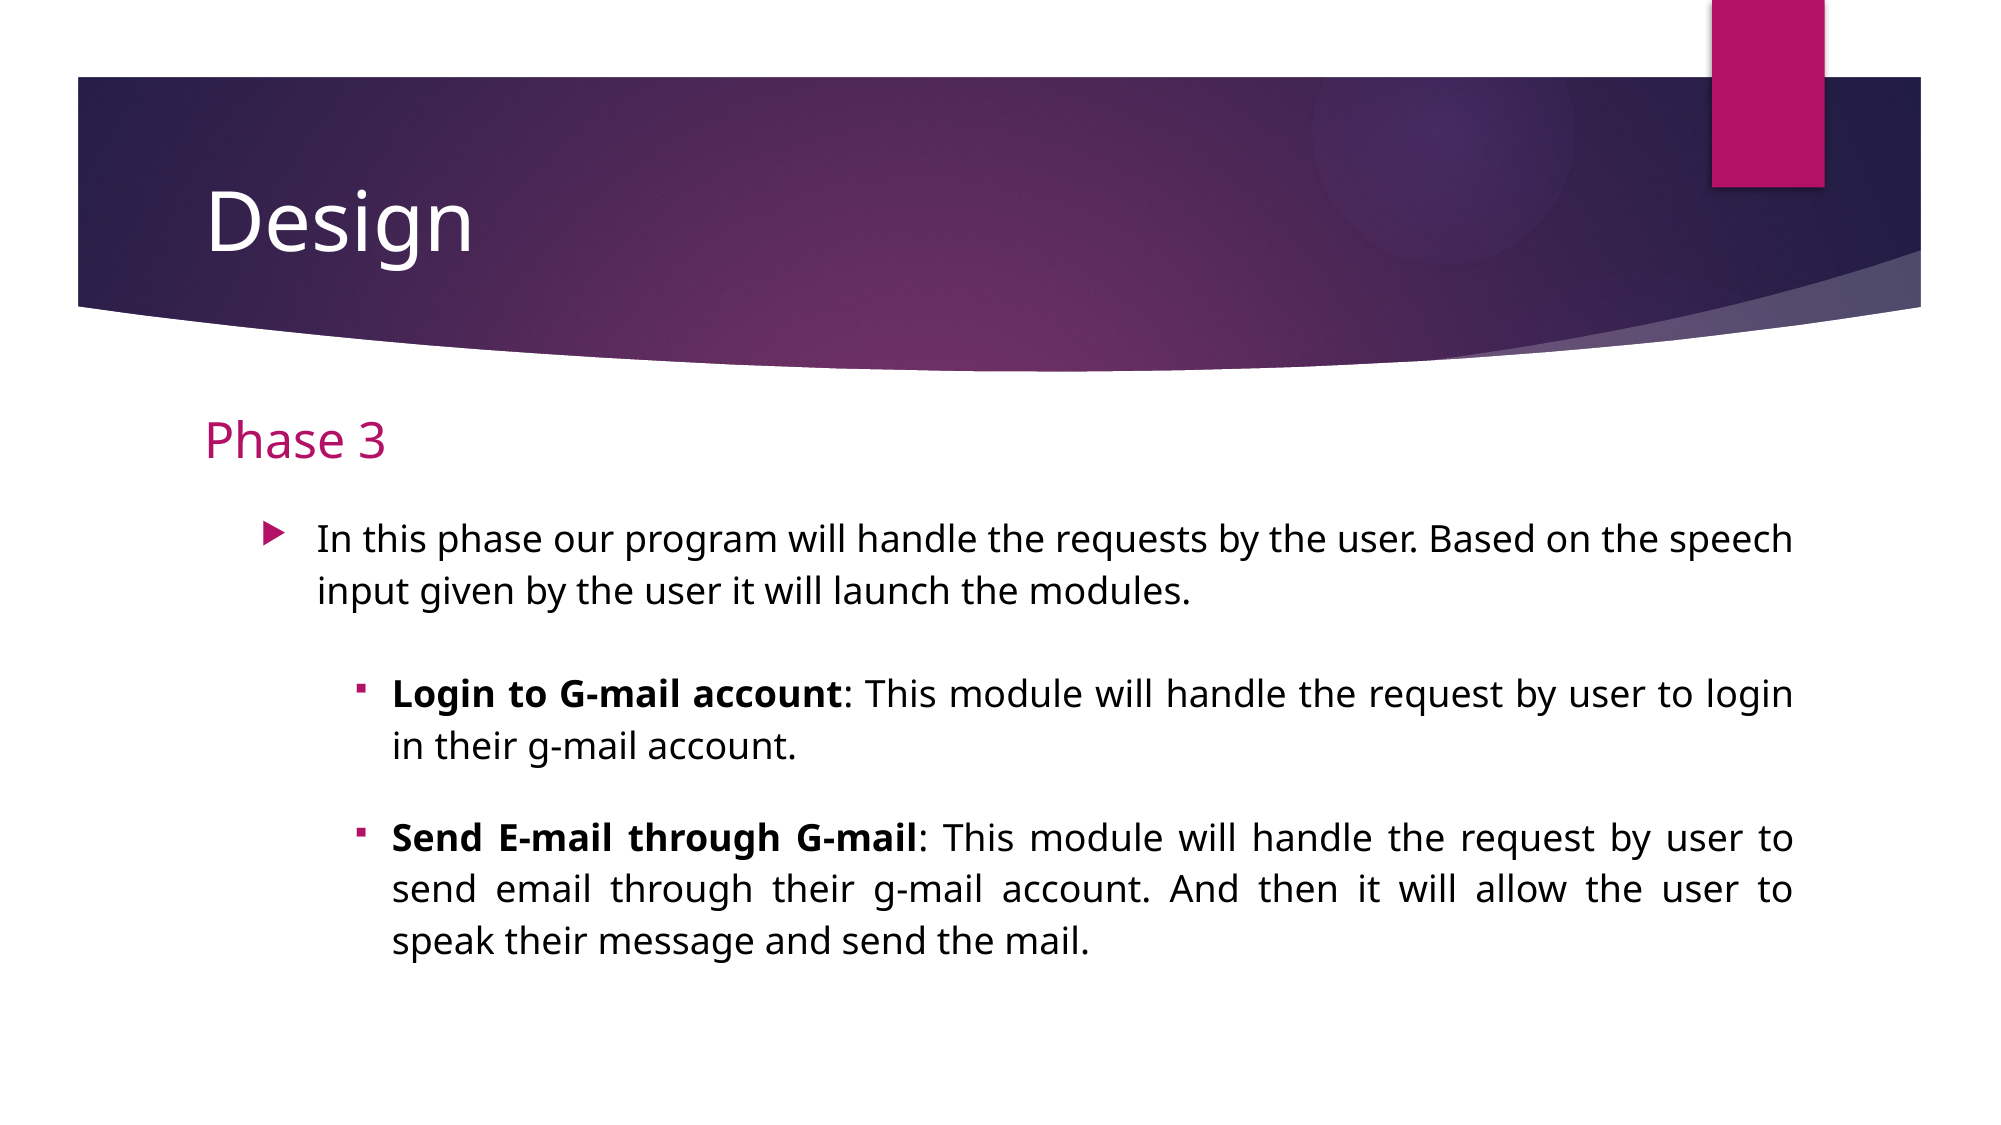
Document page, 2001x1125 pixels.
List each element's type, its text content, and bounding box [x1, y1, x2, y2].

list Phase 3 [189, 381, 1811, 477]
title Design [189, 159, 1627, 276]
list In this phase our program will handle the requests by the user. Based on the speech input given by the user it will launch the modules. Login to G-mail account: This module will handle the request by user to login in their g-mail account. Send E-mail through G-mail: This module will handle the request by user to send email through their g-mail account. And then it will allow the user to speak their message and send the mail. [189, 500, 1811, 1024]
